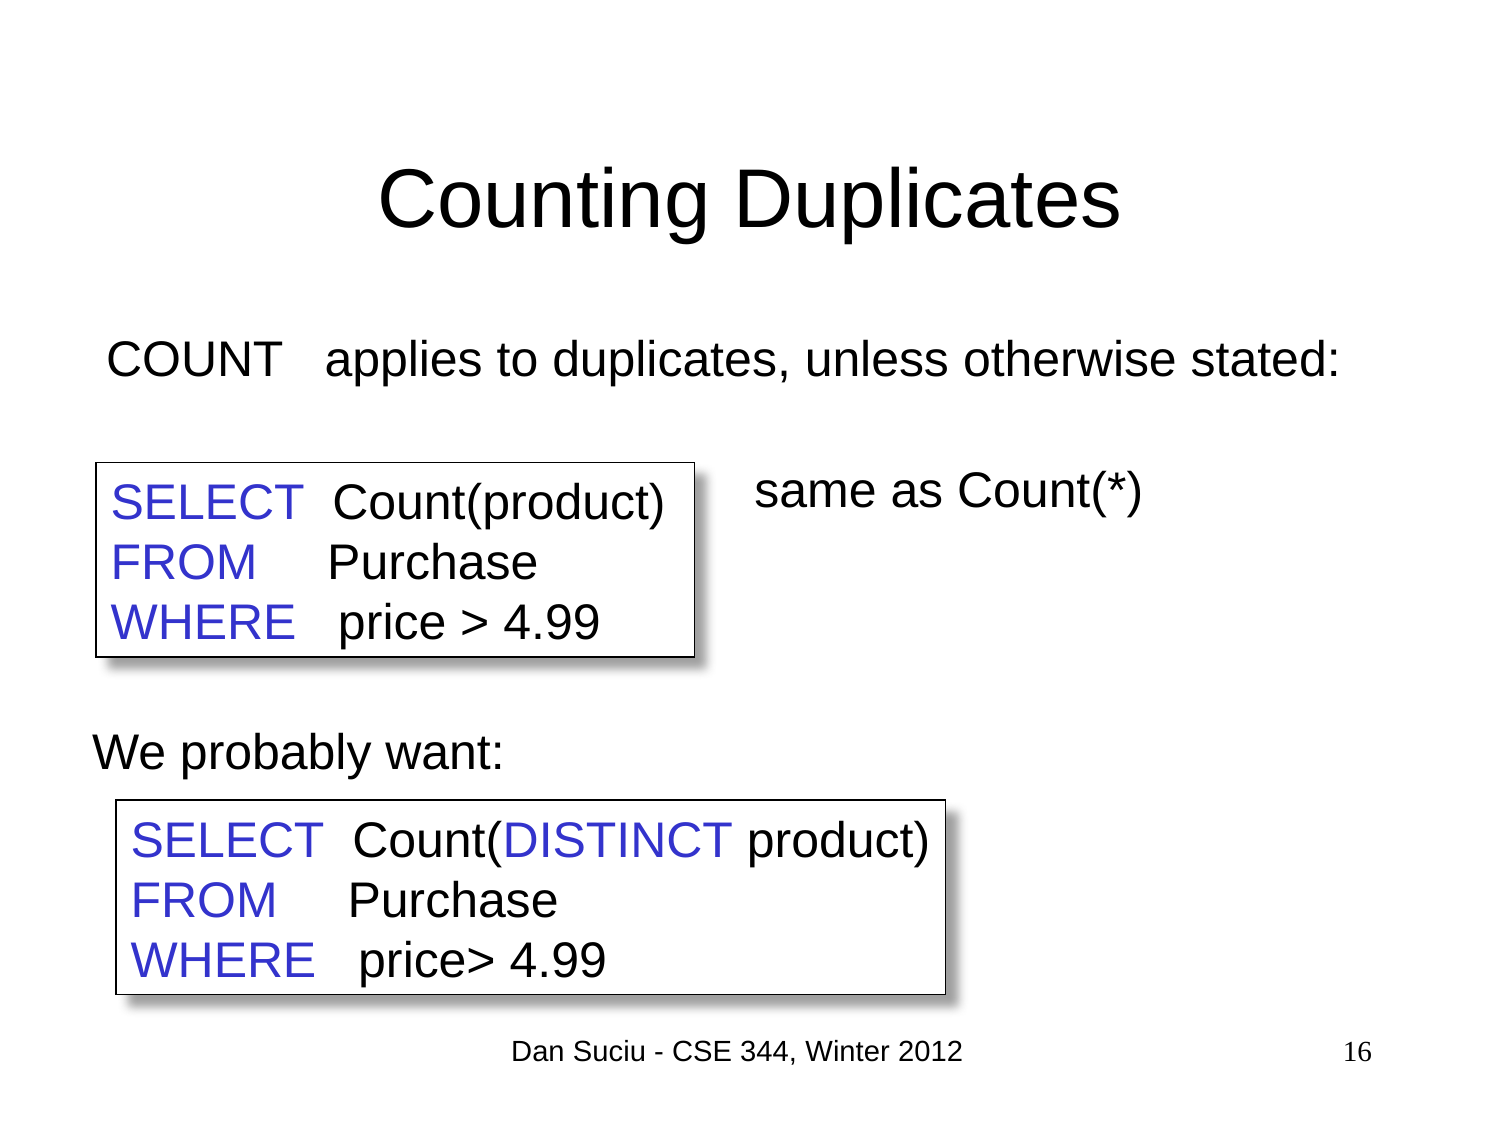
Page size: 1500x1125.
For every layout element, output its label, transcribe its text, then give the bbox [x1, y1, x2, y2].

text_box We probably want: [77, 712, 521, 788]
title Counting Duplicates [112, 99, 1388, 288]
footer Dan Suciu - CSE 344, Winter 2012 [462, 1024, 1013, 1101]
text_box same as Count(*) [739, 449, 1159, 525]
text_box SELECT Count(product) FROM Purchase WHERE price > 4.99 [96, 462, 695, 658]
text_box COUNT applies to duplicates, unless otherwise stated: [91, 319, 1357, 394]
text_box SELECT Count(DISTINCT product) FROM Purchase WHERE price> 4.99 [116, 799, 945, 995]
slide_number 16 [1074, 1024, 1388, 1101]
